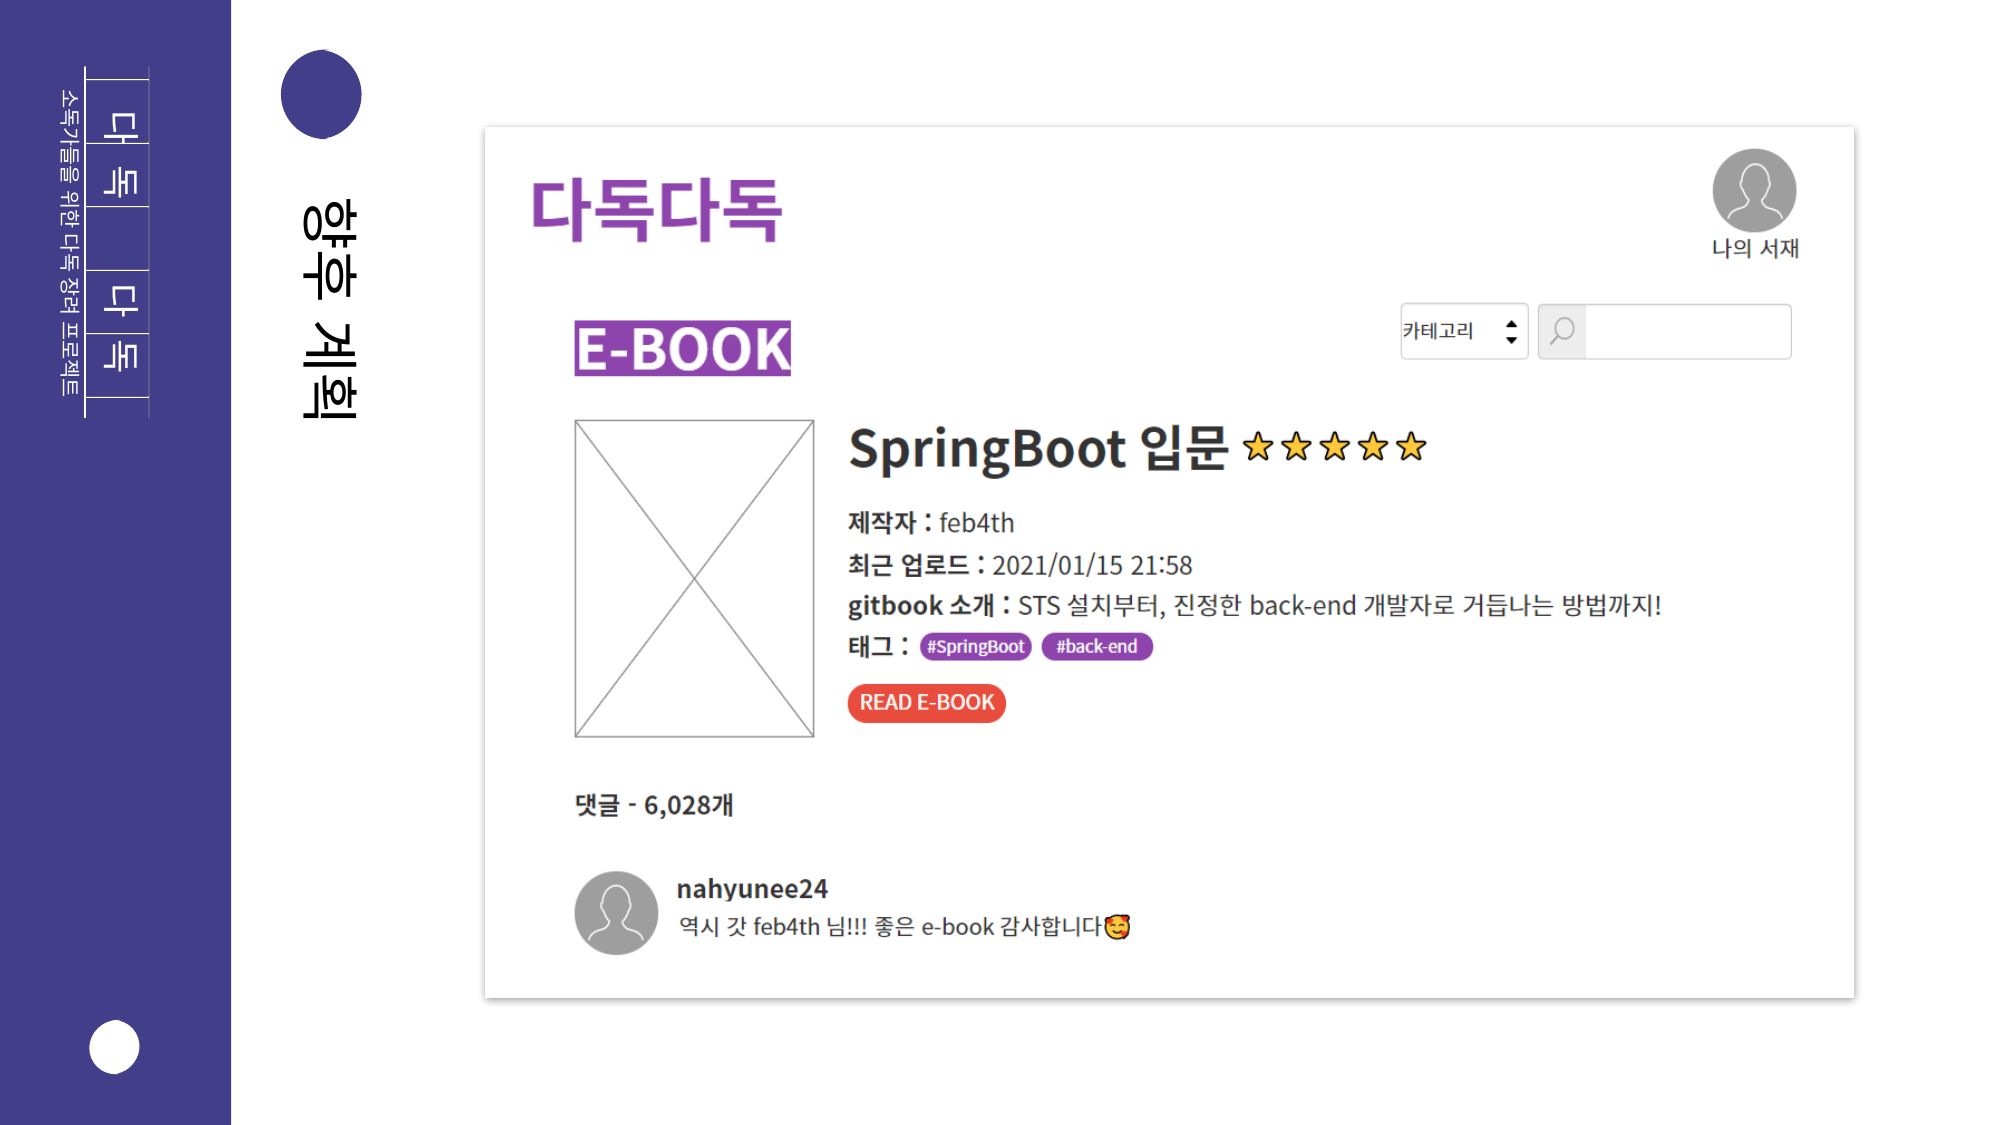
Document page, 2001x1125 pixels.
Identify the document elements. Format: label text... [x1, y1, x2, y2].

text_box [35, 56, 153, 498]
picture [499, 141, 1840, 984]
text_box 향후 계획 [273, 181, 375, 654]
text_box [0, 0, 232, 1125]
text_box [279, 48, 363, 141]
text_box [88, 1018, 141, 1076]
